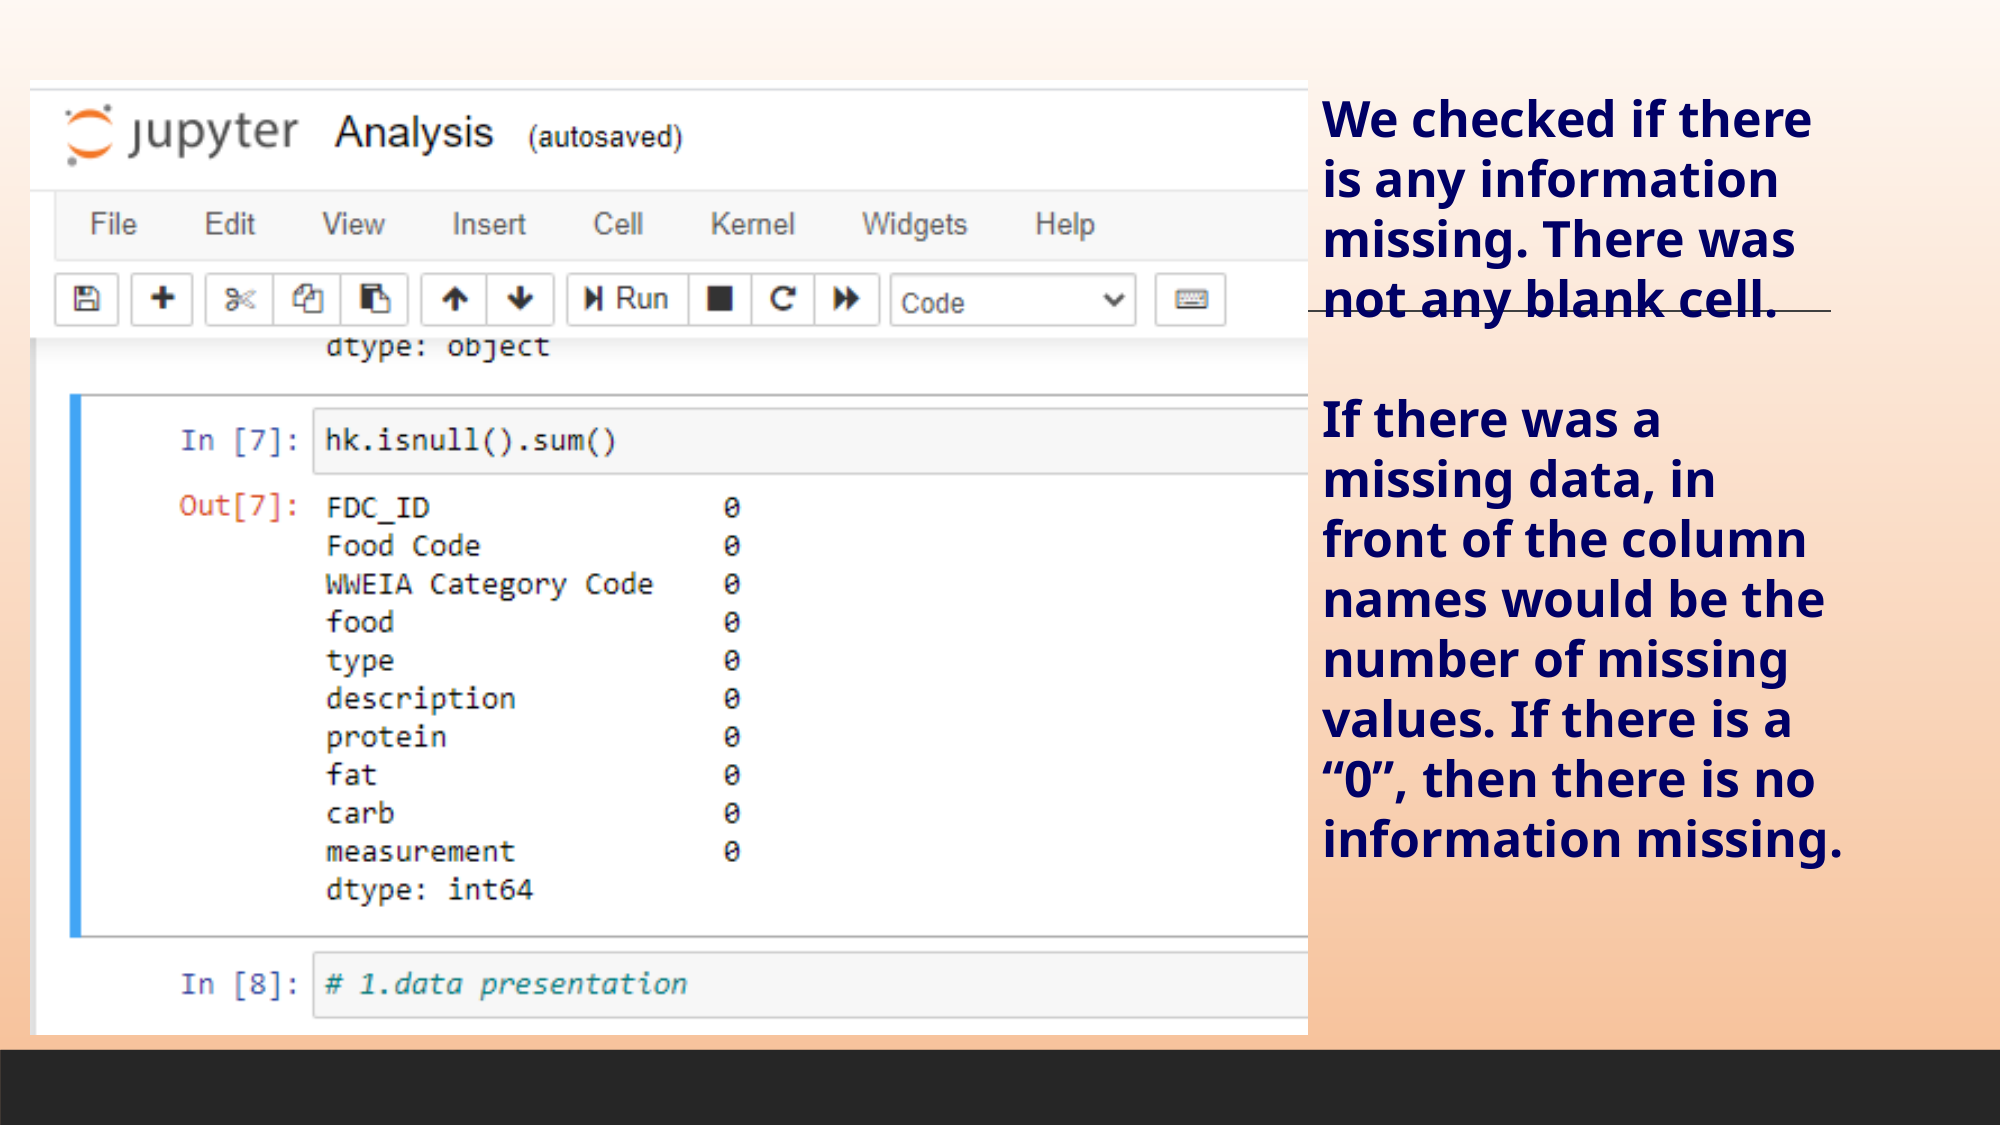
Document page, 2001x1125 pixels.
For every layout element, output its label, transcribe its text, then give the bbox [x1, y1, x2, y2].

text_box We checked if there is any information missing. There was not any blank cell. If there was a missing data, in front of the column names would be the number of missing values. If there is a “0”, then there is no information missing. [1314, 80, 1872, 876]
picture [29, 80, 1308, 1035]
